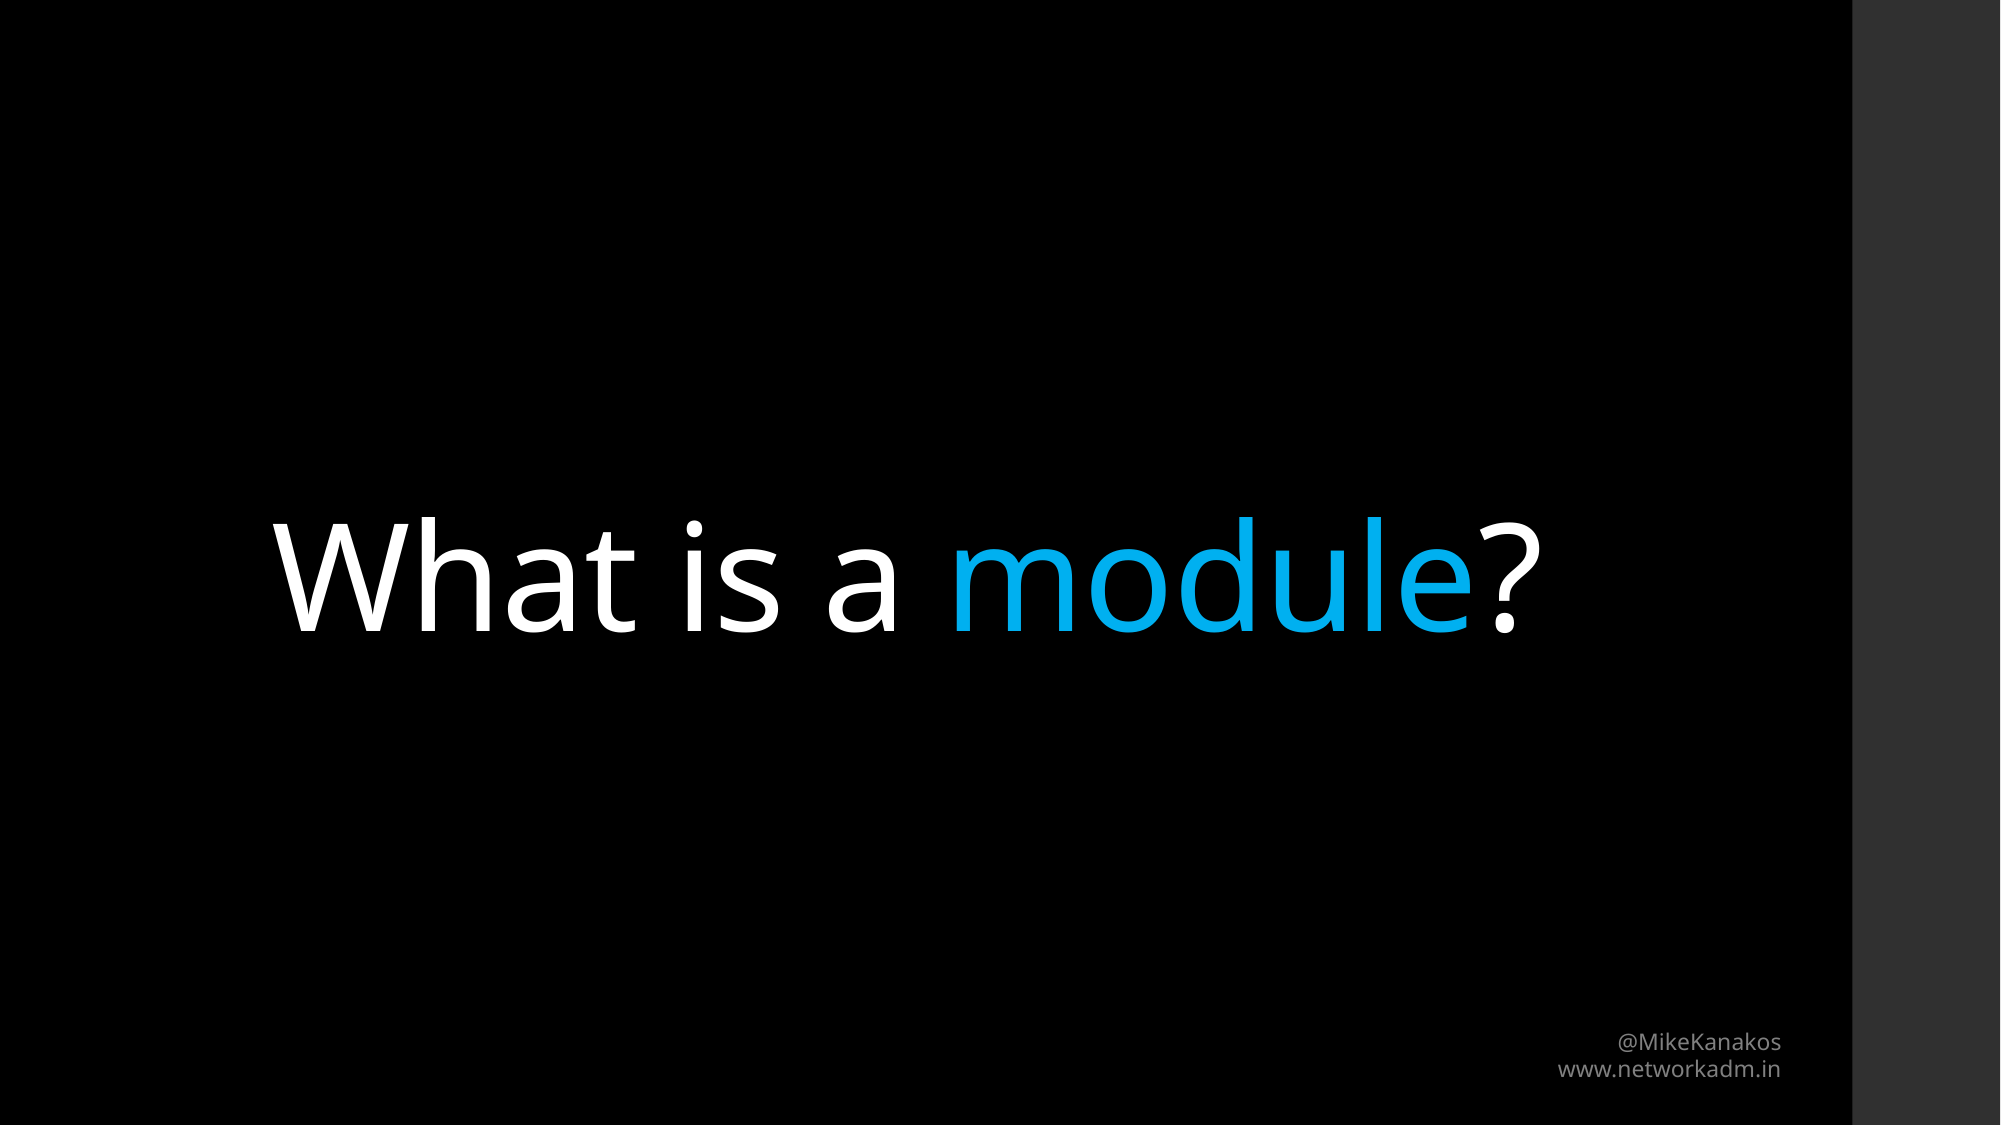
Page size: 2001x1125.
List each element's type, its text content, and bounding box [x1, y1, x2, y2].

title What is a module? [256, 453, 1847, 672]
footer @MikeKanakos www.networkadm.in [1504, 1013, 1797, 1097]
